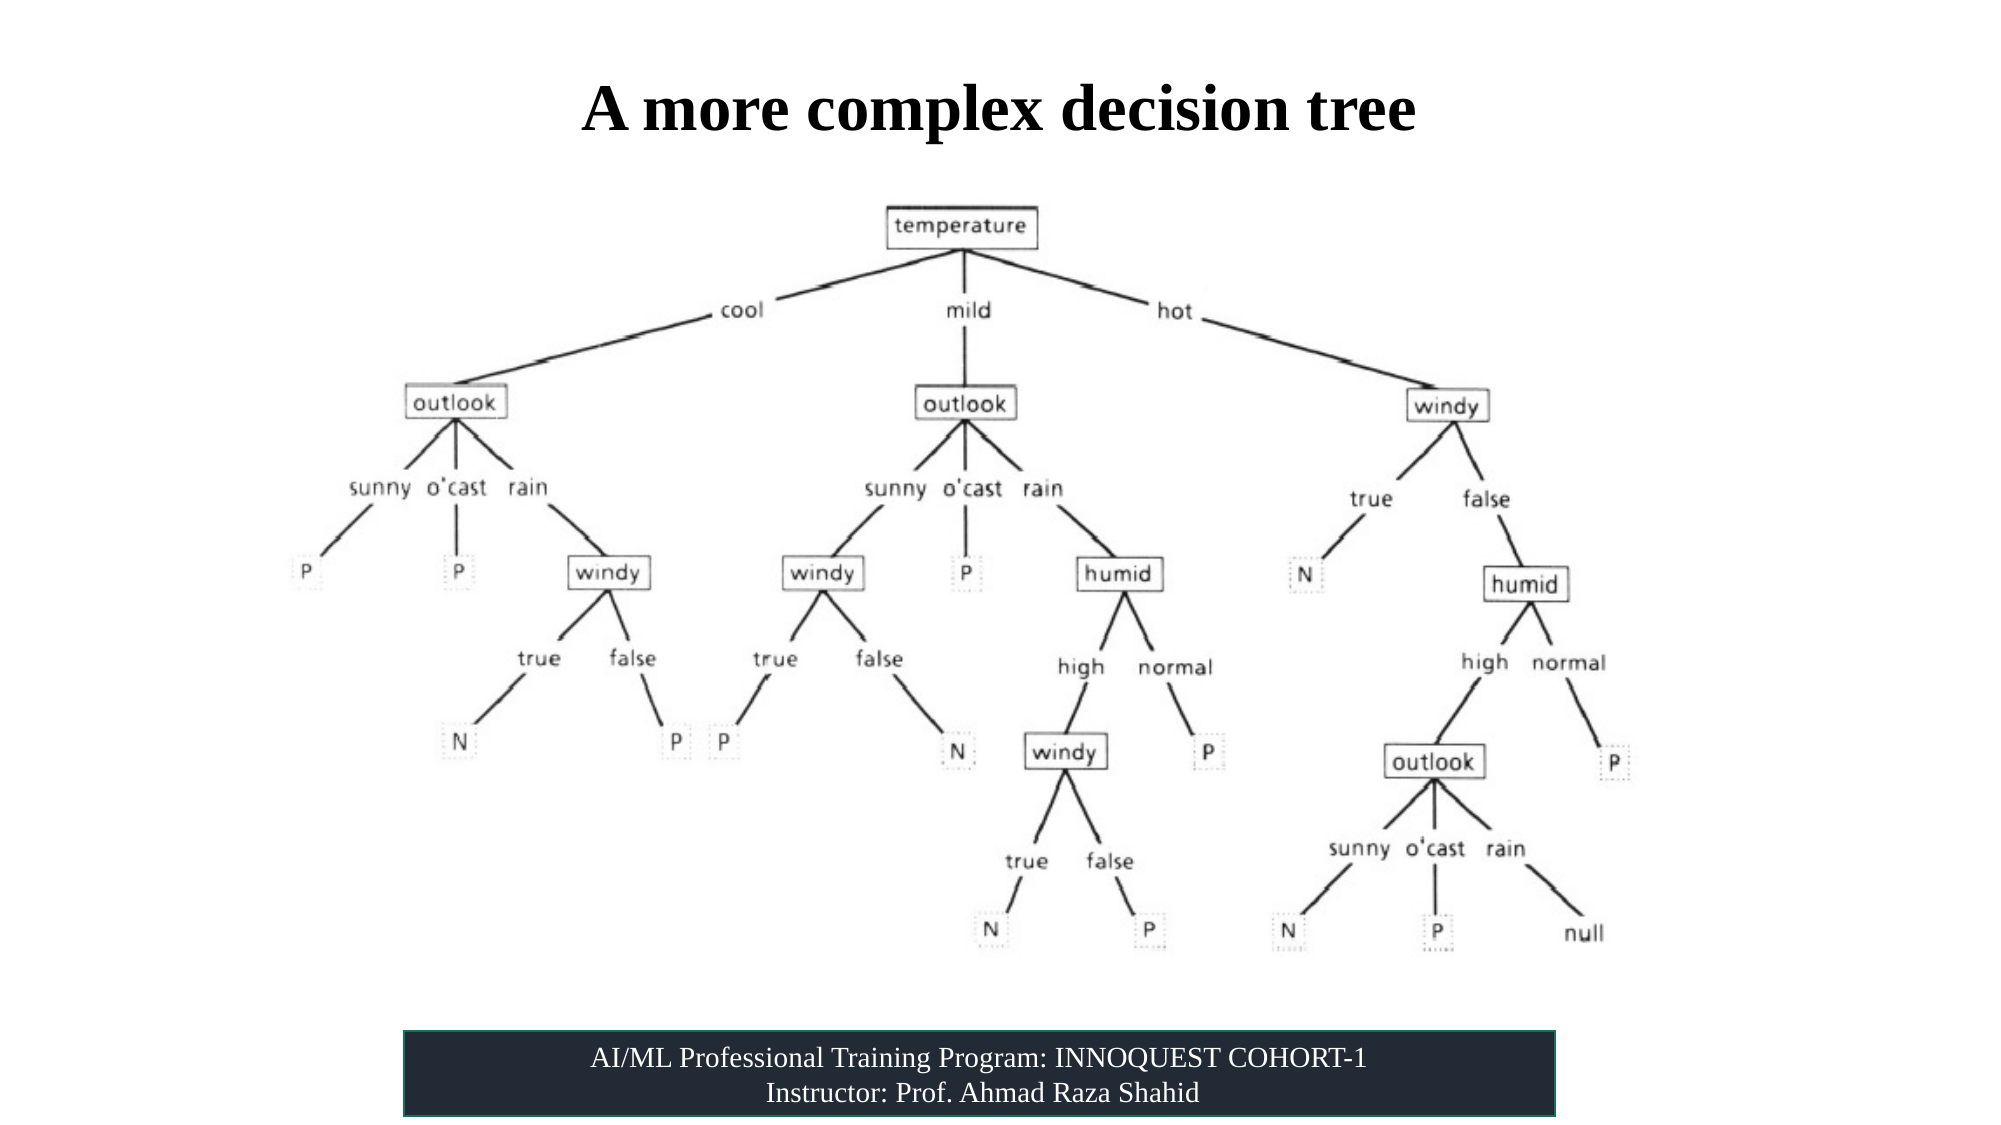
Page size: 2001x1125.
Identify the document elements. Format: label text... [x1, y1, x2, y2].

title A more complex decision tree [137, 0, 1863, 218]
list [212, 161, 1747, 964]
text_box AI/ML Professional Training Program: INNOQUEST COHORT-1 Instructor: Prof. Ahmad Raza Shahid [403, 1030, 1556, 1117]
